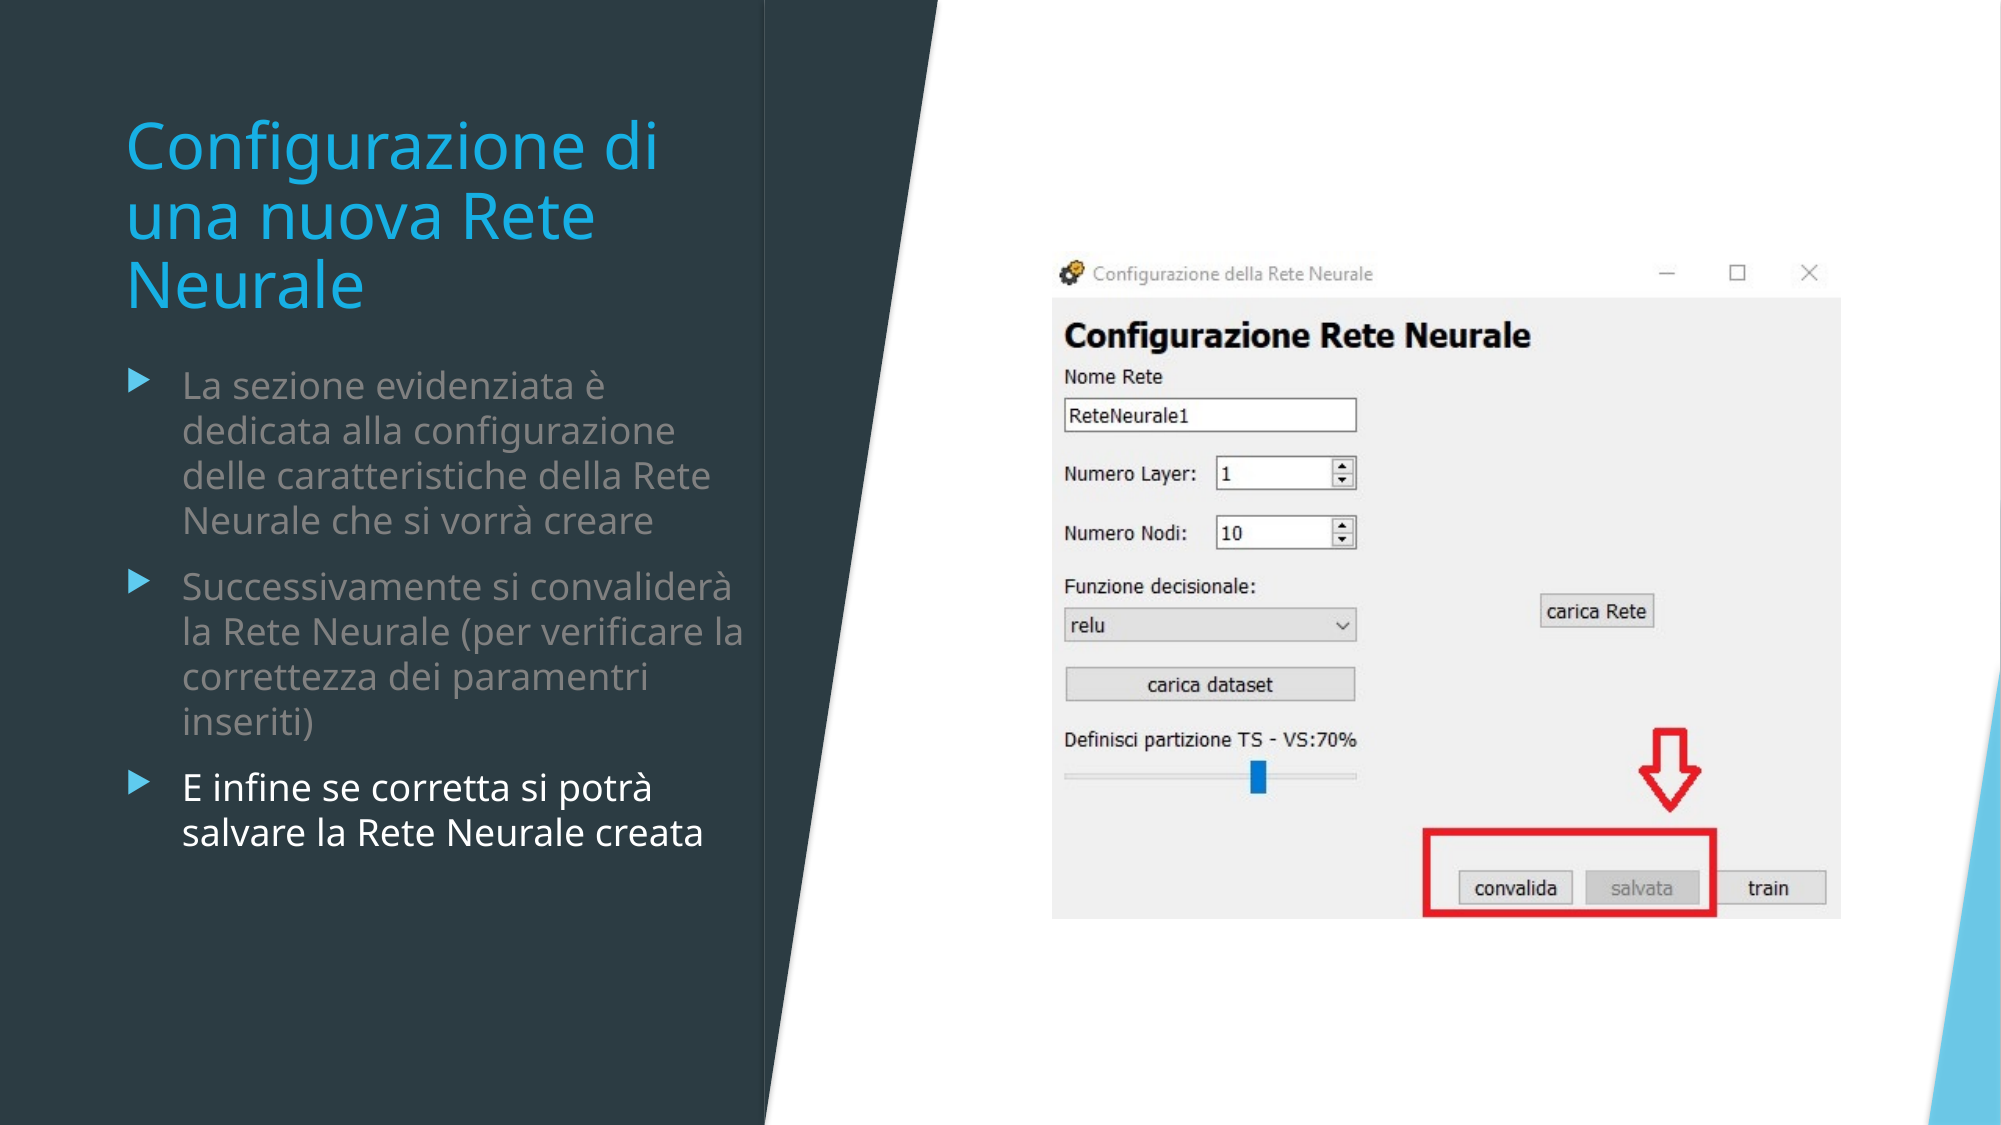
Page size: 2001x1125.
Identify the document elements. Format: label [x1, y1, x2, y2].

picture [1052, 250, 1841, 920]
text_box [0, 0, 2000, 1125]
